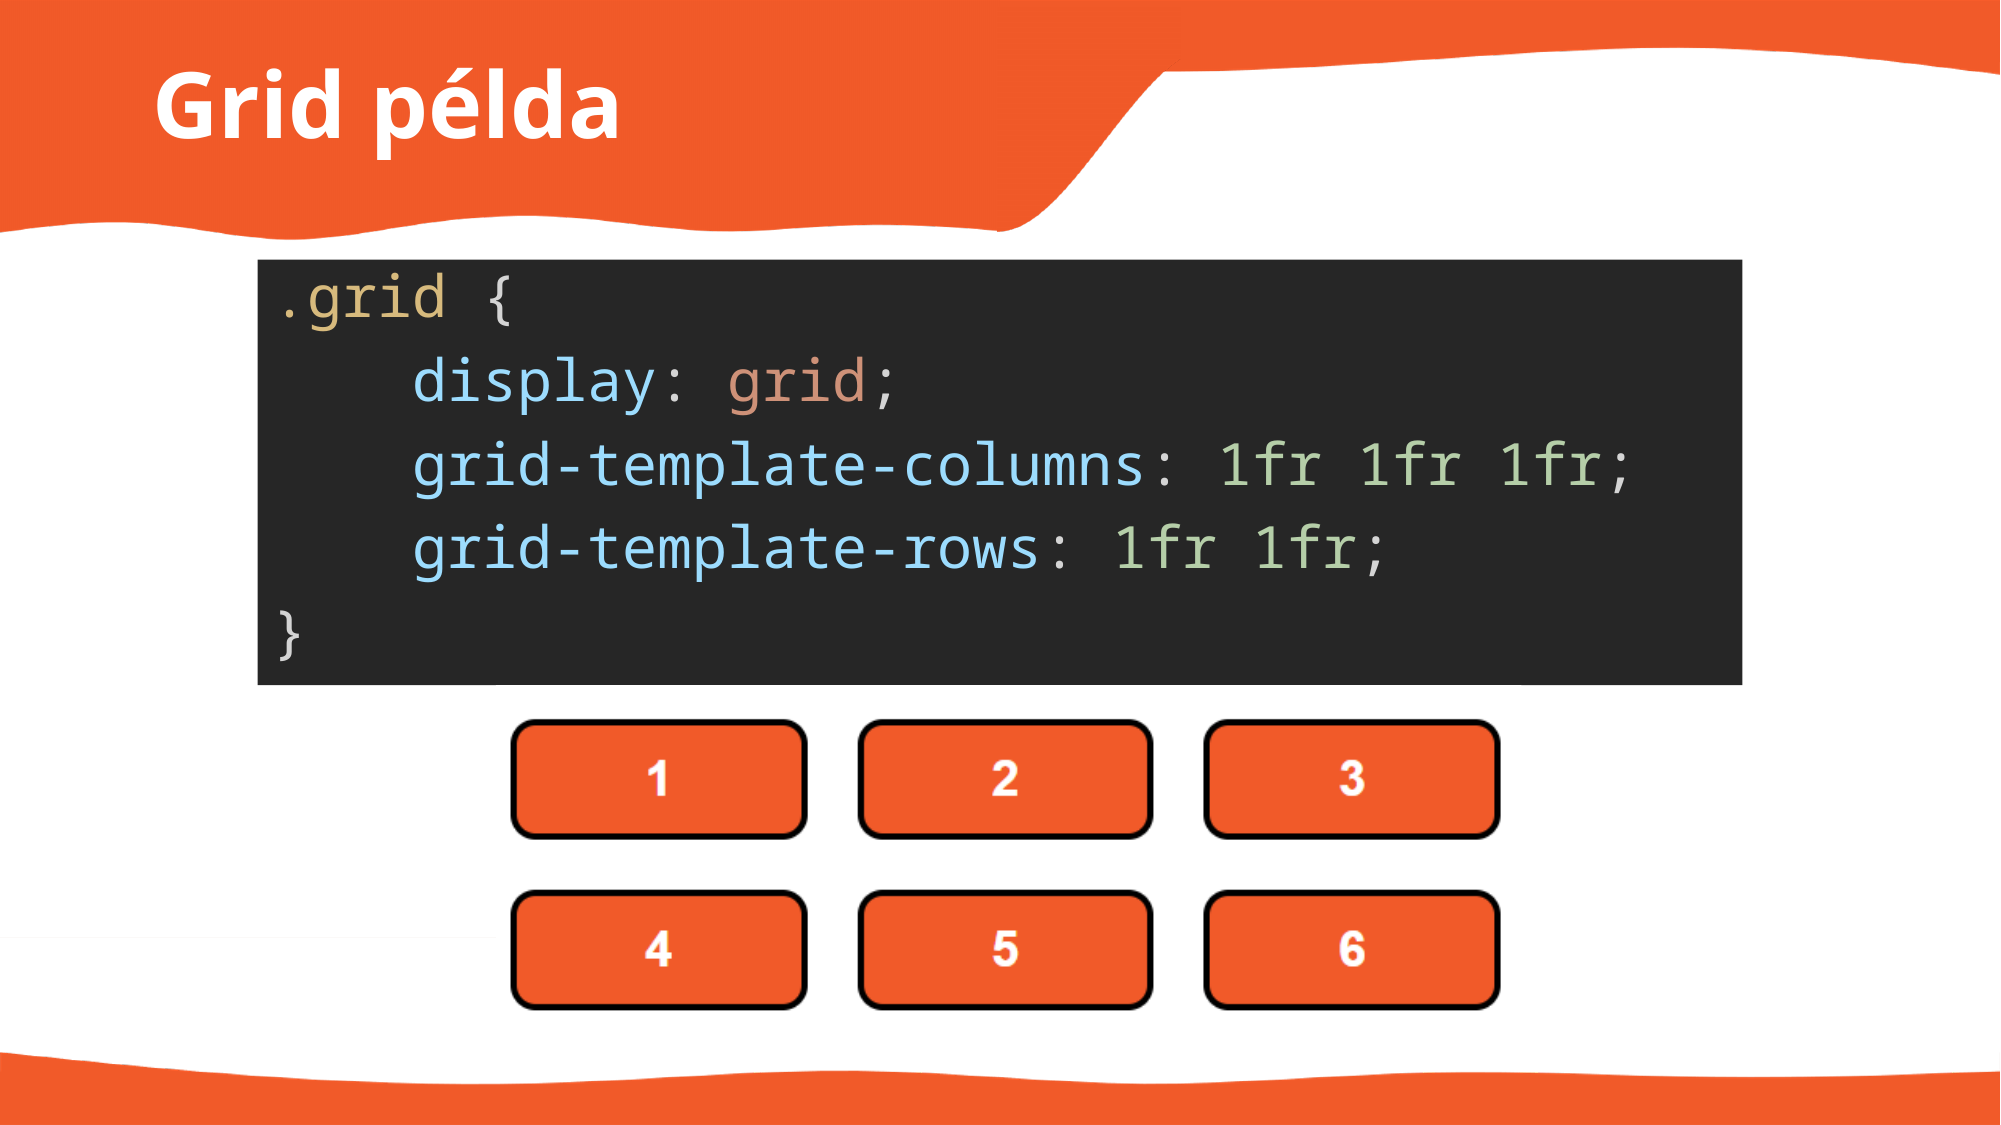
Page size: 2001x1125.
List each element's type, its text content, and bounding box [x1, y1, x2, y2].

title Grid példa [137, 0, 1104, 218]
list .grid { display: grid; grid-template-columns: 1fr 1fr 1fr; grid-template-rows: 1fr 1fr; } [257, 259, 1743, 686]
picture [0, 0, 2000, 1125]
